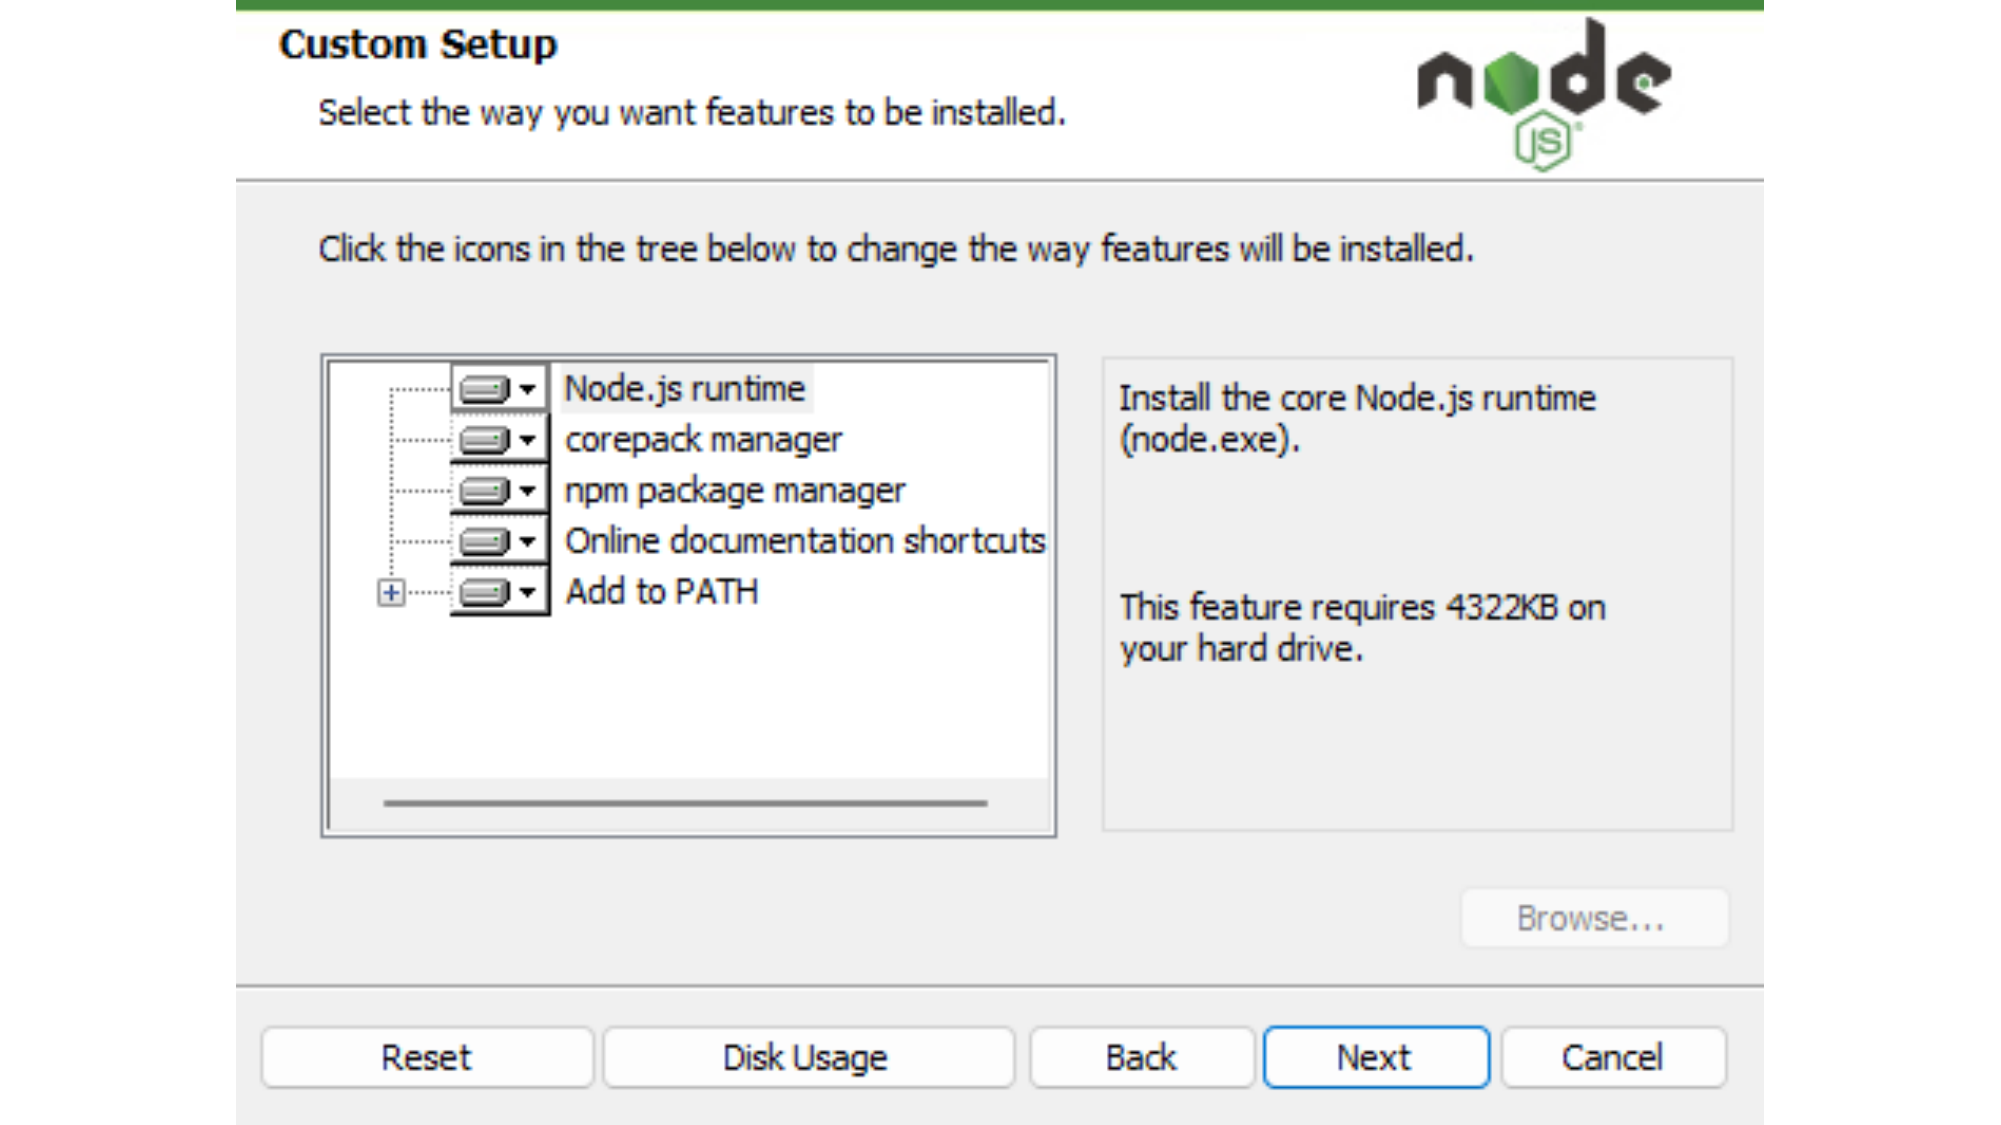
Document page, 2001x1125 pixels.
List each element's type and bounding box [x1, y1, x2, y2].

picture [236, 0, 1764, 1125]
